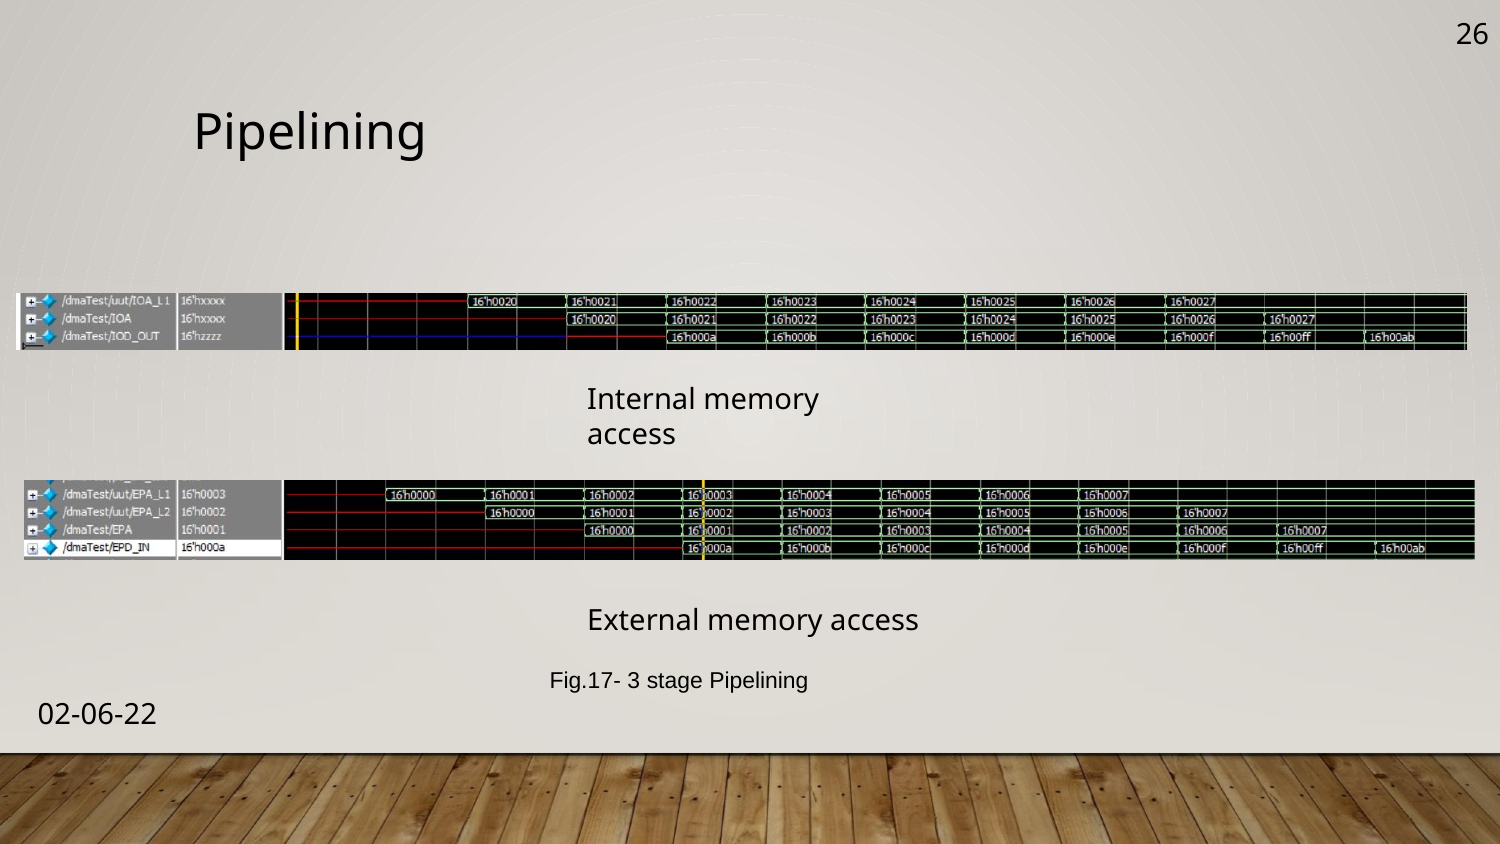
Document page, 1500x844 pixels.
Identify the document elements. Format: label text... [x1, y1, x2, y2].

picture [16, 293, 1468, 350]
picture [0, 753, 1500, 844]
text_box Internal memory access [572, 365, 928, 466]
text_box External memory access [572, 586, 940, 651]
text_box Fig.17- 3 stage Pipelining [534, 651, 1297, 707]
picture [24, 480, 1476, 560]
title Pipelining [178, 98, 1361, 229]
text_box 26 [1440, 0, 1500, 65]
